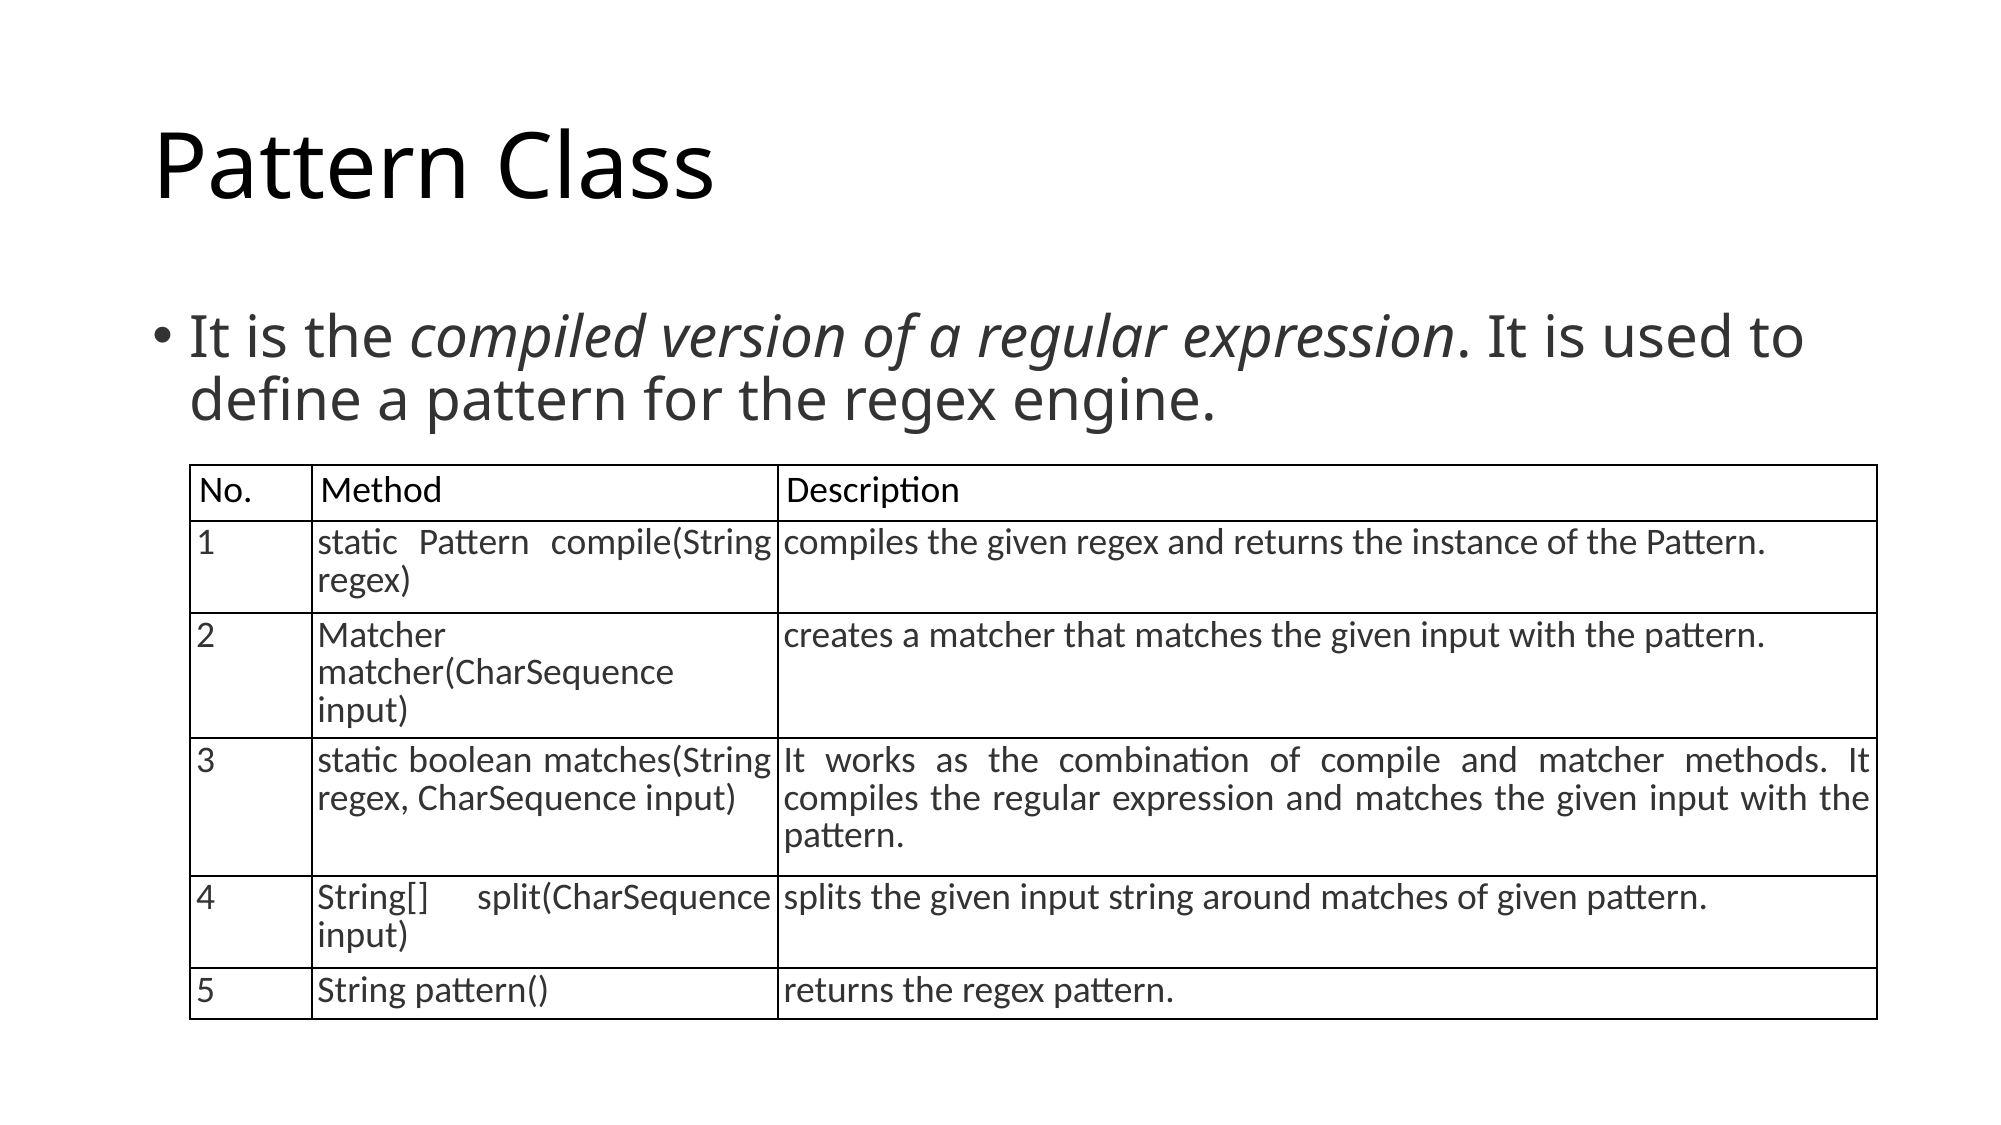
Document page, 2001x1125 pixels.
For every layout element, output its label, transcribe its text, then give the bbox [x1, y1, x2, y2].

table_cell static boolean matches(String regex, CharSequence input) [313, 739, 777, 875]
table_cell 5 [191, 969, 311, 1018]
table_cell 2 [191, 614, 311, 737]
table_cell static Pattern compile(String regex) [313, 522, 777, 612]
table_cell 3 [191, 739, 311, 875]
table_header Method [313, 466, 777, 520]
table_cell String[] split(CharSequence input) [313, 877, 777, 967]
table_header No. [191, 466, 311, 520]
table_cell Matcher matcher(CharSequence input) [313, 614, 777, 737]
table_cell compiles the given regex and returns the instance of the Pattern. [779, 522, 1876, 612]
table_cell 4 [191, 877, 311, 967]
table_cell returns the regex pattern. [779, 969, 1876, 1018]
list It is the compiled version of a regular expression. It is used to define a pattern for the regex engine. [137, 299, 1863, 1014]
table_cell splits the given input string around matches of given pattern. [779, 877, 1876, 967]
title Pattern Class [137, 59, 1863, 278]
table_cell String pattern() [313, 969, 777, 1018]
table_cell It works as the combination of compile and matcher methods. It compiles the regular expression and matches the given input with the pattern. [779, 739, 1876, 875]
table_header Description [779, 466, 1876, 520]
table_cell creates a matcher that matches the given input with the pattern. [779, 614, 1876, 737]
table_cell 1 [191, 522, 311, 612]
